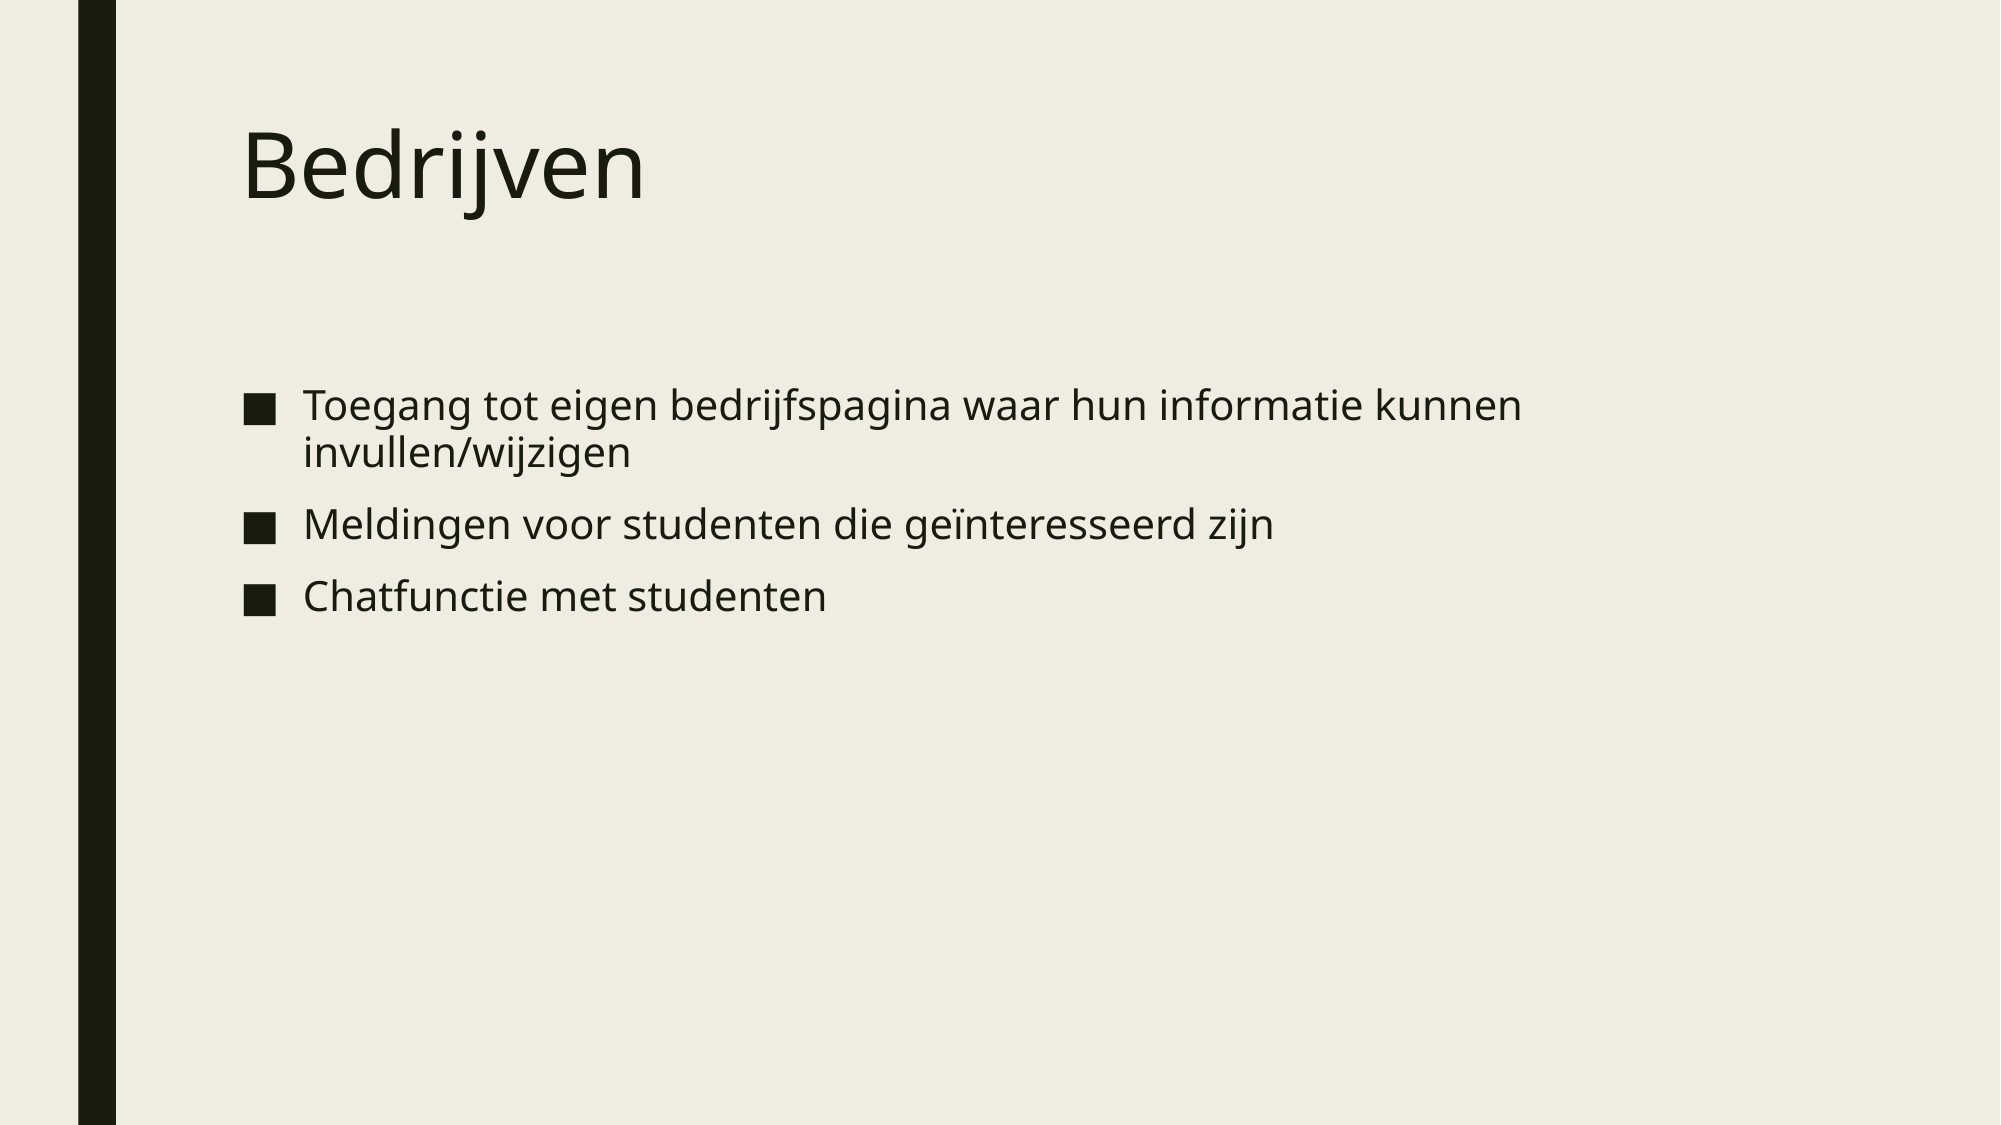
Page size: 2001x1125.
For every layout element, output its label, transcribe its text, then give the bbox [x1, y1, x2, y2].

list Toegang tot eigen bedrijfspagina waar hun informatie kunnen invullen/wijzigen Meldingen voor studenten die geïnteresseerd zijn Chatfunctie met studenten [225, 375, 1800, 963]
title Bedrijven [225, 112, 1800, 357]
